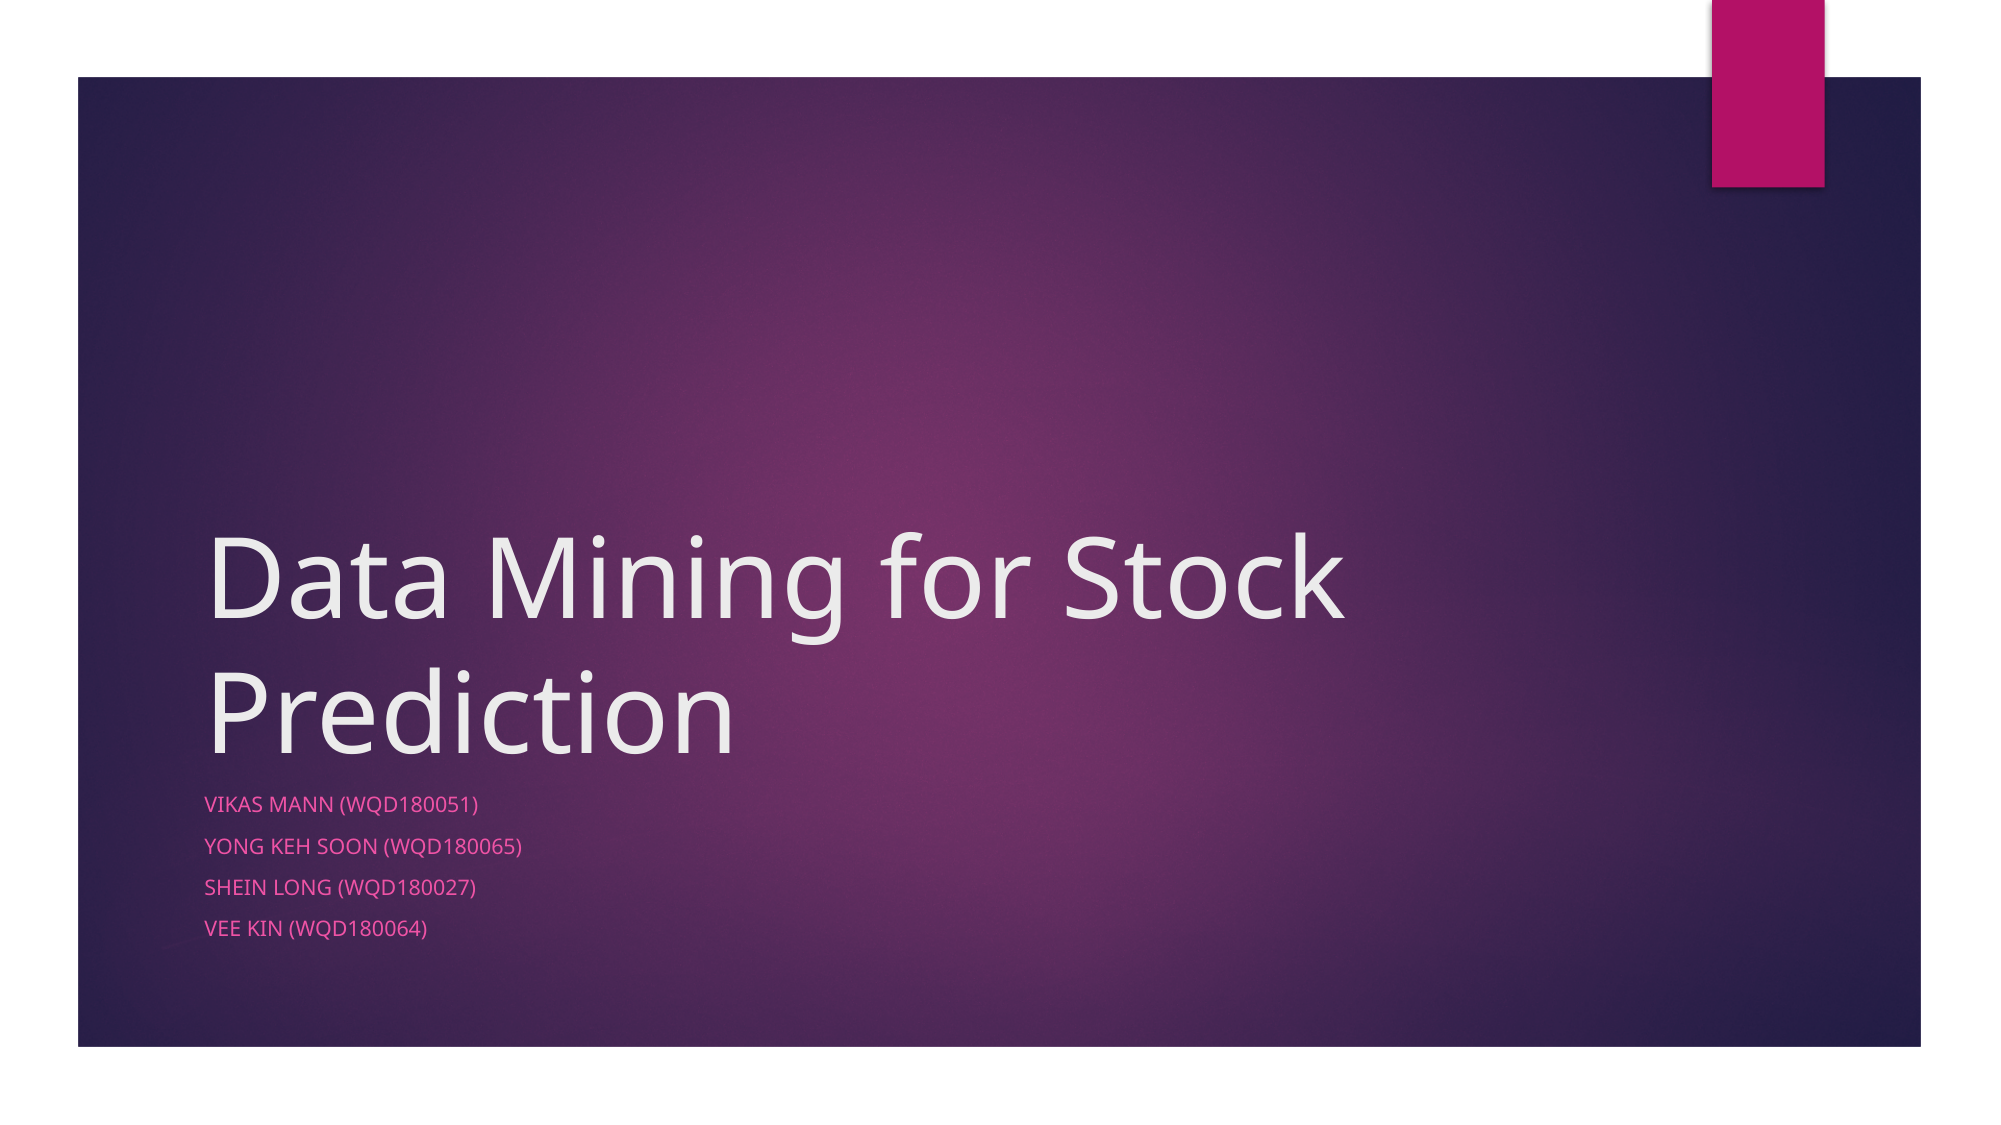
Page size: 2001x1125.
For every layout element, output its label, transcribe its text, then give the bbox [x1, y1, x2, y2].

title Data Mining for Stock Prediction [189, 344, 1638, 783]
subtitle Vikas Mann (WQD180051) Yong Keh Soon (WQD180065) Shein Long (WQD180027) Vee KIN (WQD180064) [189, 783, 1638, 950]
